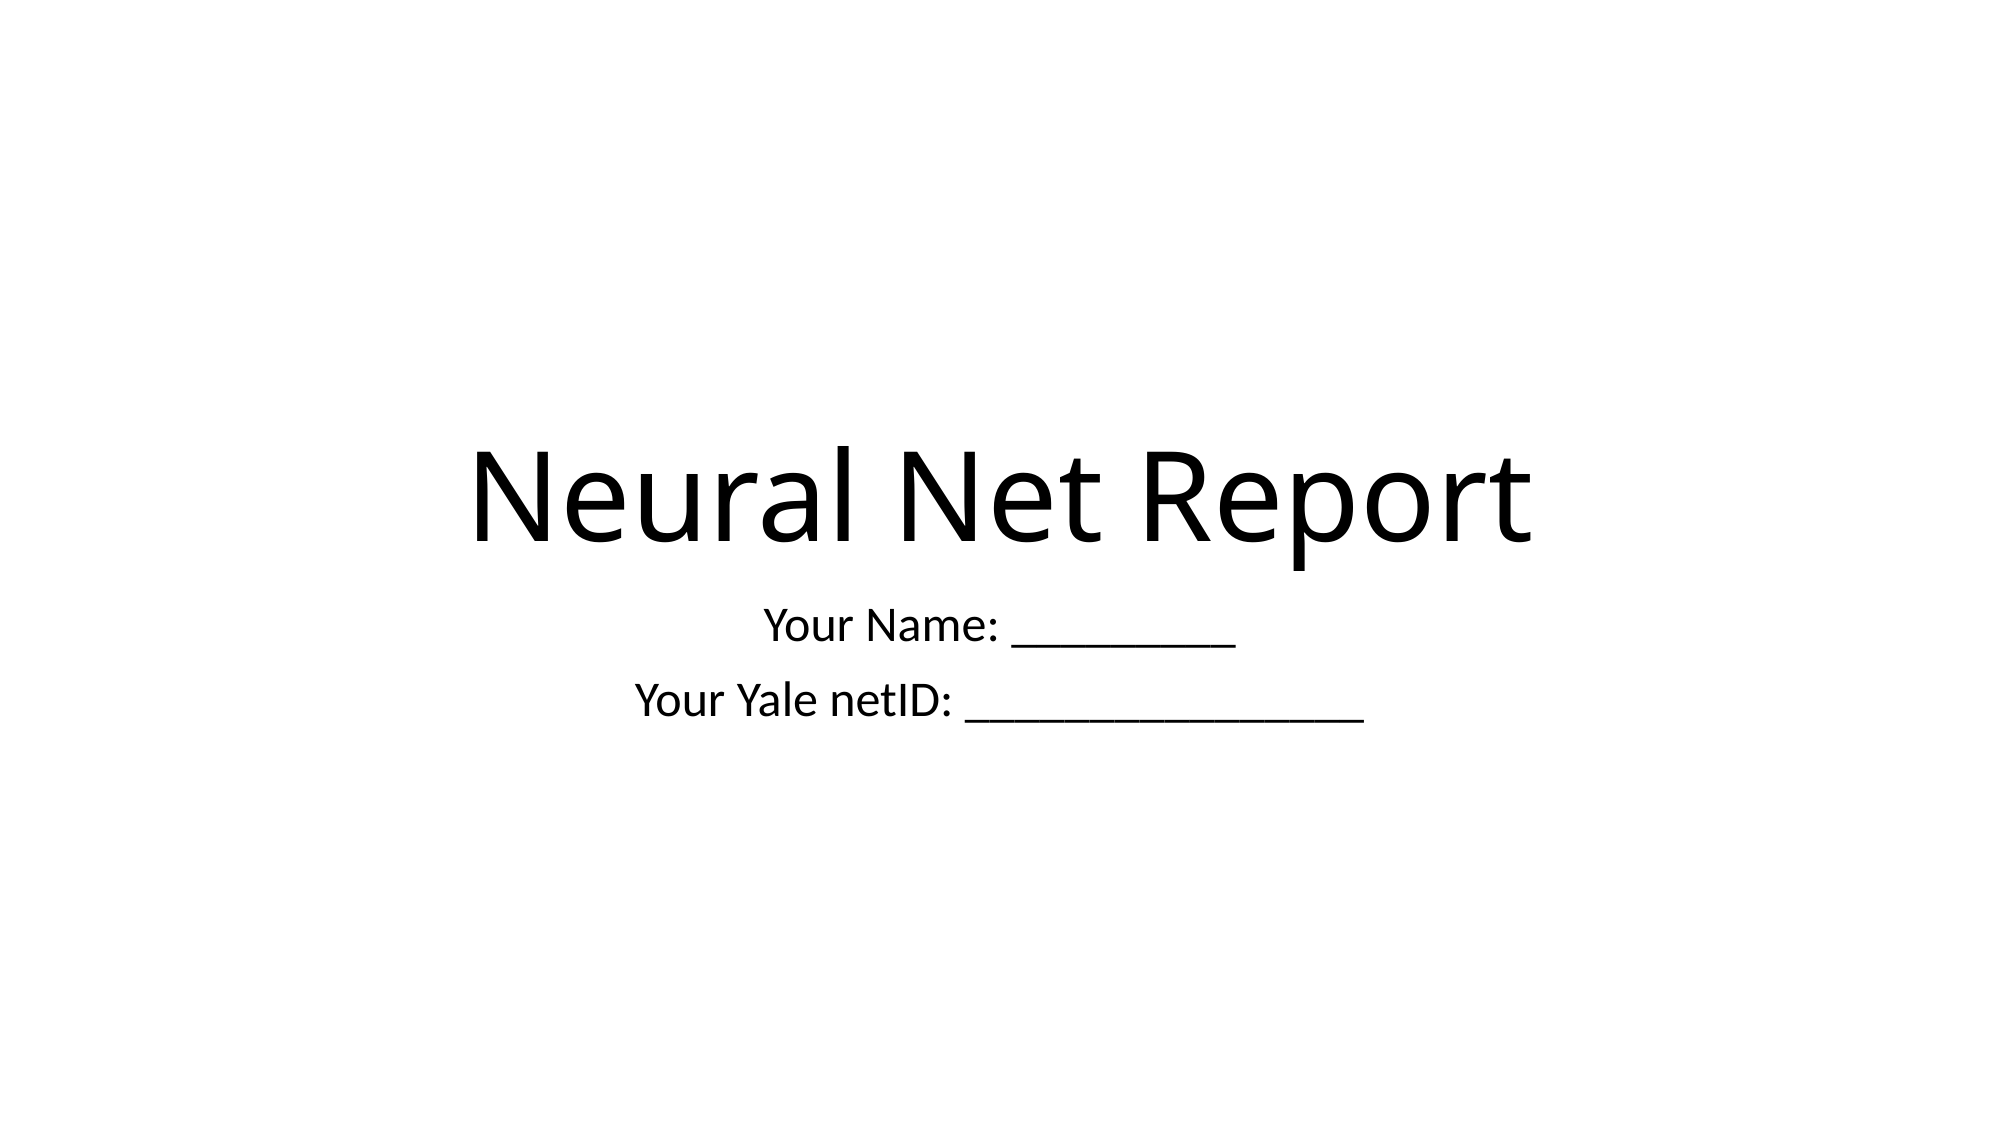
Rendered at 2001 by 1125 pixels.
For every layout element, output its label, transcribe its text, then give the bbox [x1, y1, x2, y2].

subtitle Your Name: _________ Your Yale netID: ________________ [249, 590, 1750, 863]
title Neural Net Report [249, 184, 1750, 576]
